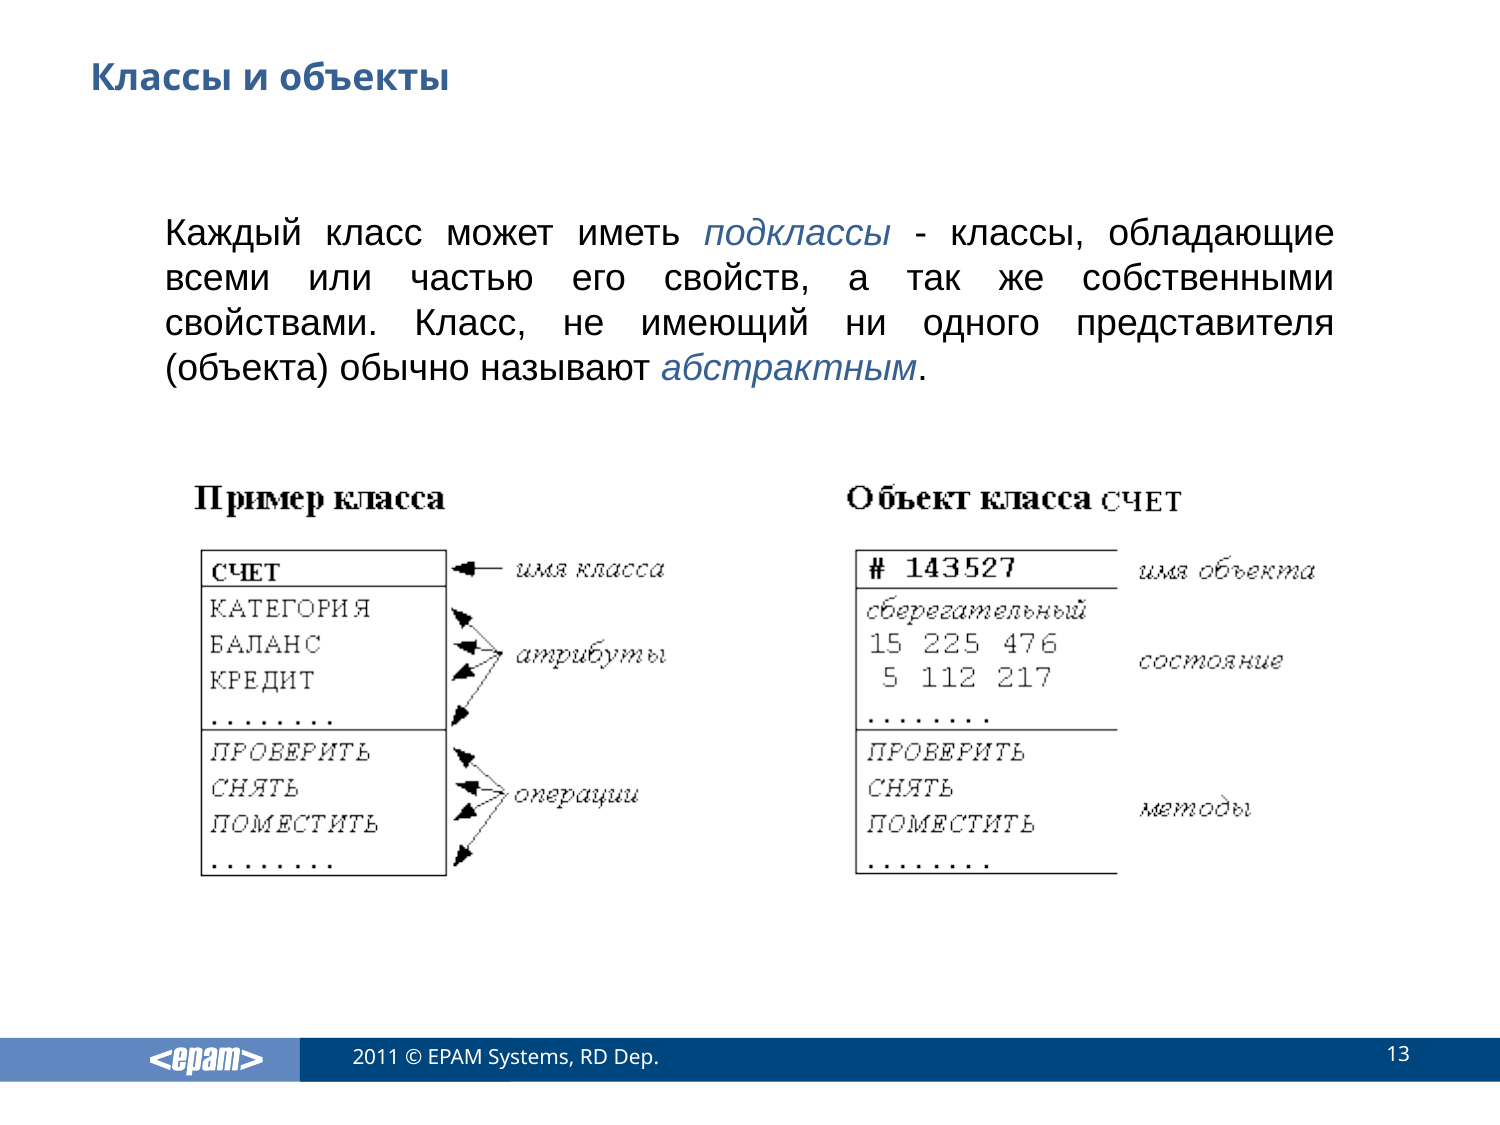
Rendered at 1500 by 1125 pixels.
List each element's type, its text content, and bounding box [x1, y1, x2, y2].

slide_number 13 [1262, 1025, 1425, 1085]
picture [187, 468, 1354, 903]
list Каждый класс может иметь подклассы - классы, обладающие всеми или частью его свойств, а так же собственными свойствами. Класс, не имеющий ни одного представителя (объекта) обычно называют абстрактным. [150, 200, 1350, 988]
footer 2011 © EPAM Systems, RD Dep. [337, 1028, 738, 1088]
title Классы и объекты [75, 45, 1425, 163]
